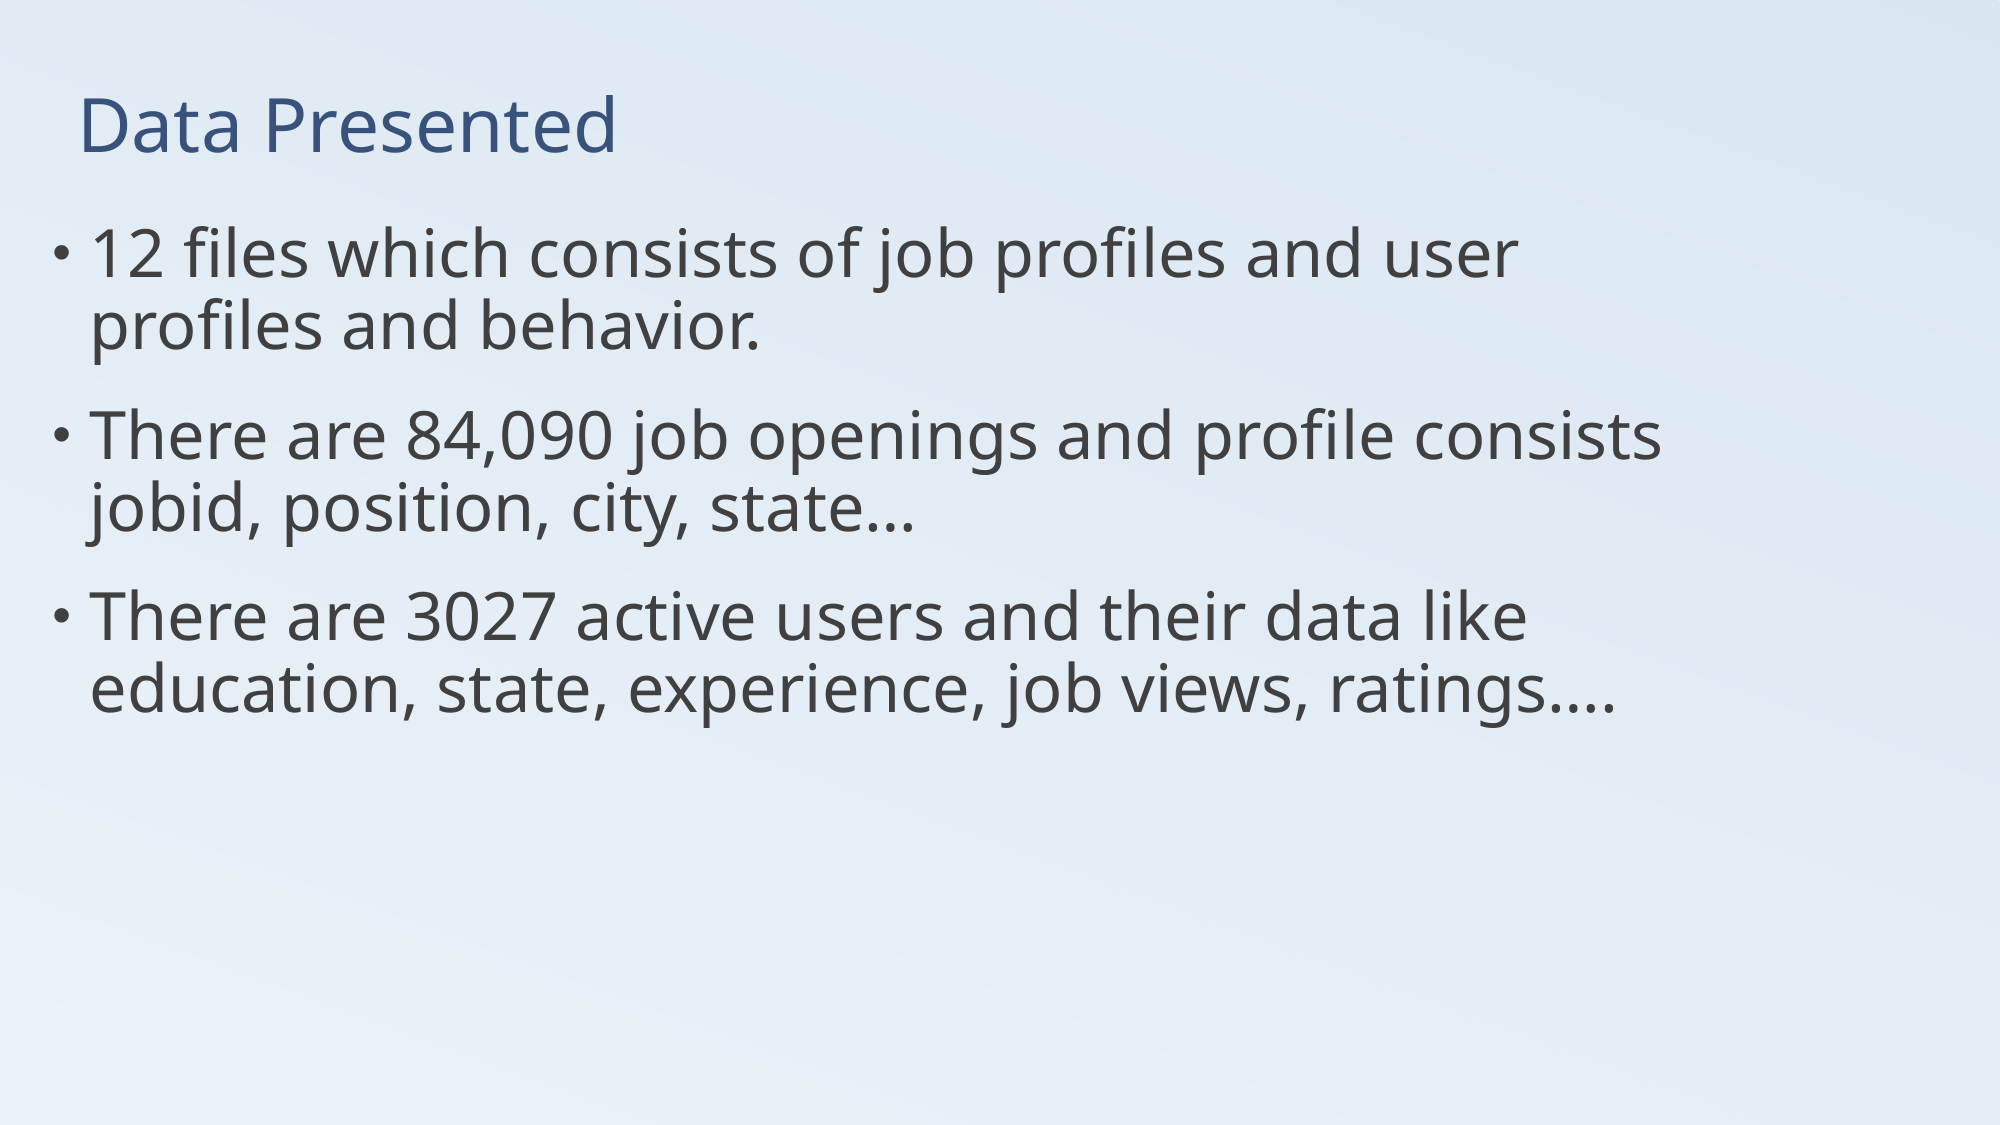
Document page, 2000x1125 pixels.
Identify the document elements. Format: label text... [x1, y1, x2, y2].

title Data Presented [62, 0, 1862, 175]
list 12 files which consists of job profiles and user profiles and behavior. There are 84,090 job openings and profile consists jobid, position, city, state… There are 3027 active users and their data like education, state, experience, job views, ratings…. [37, 212, 1725, 900]
